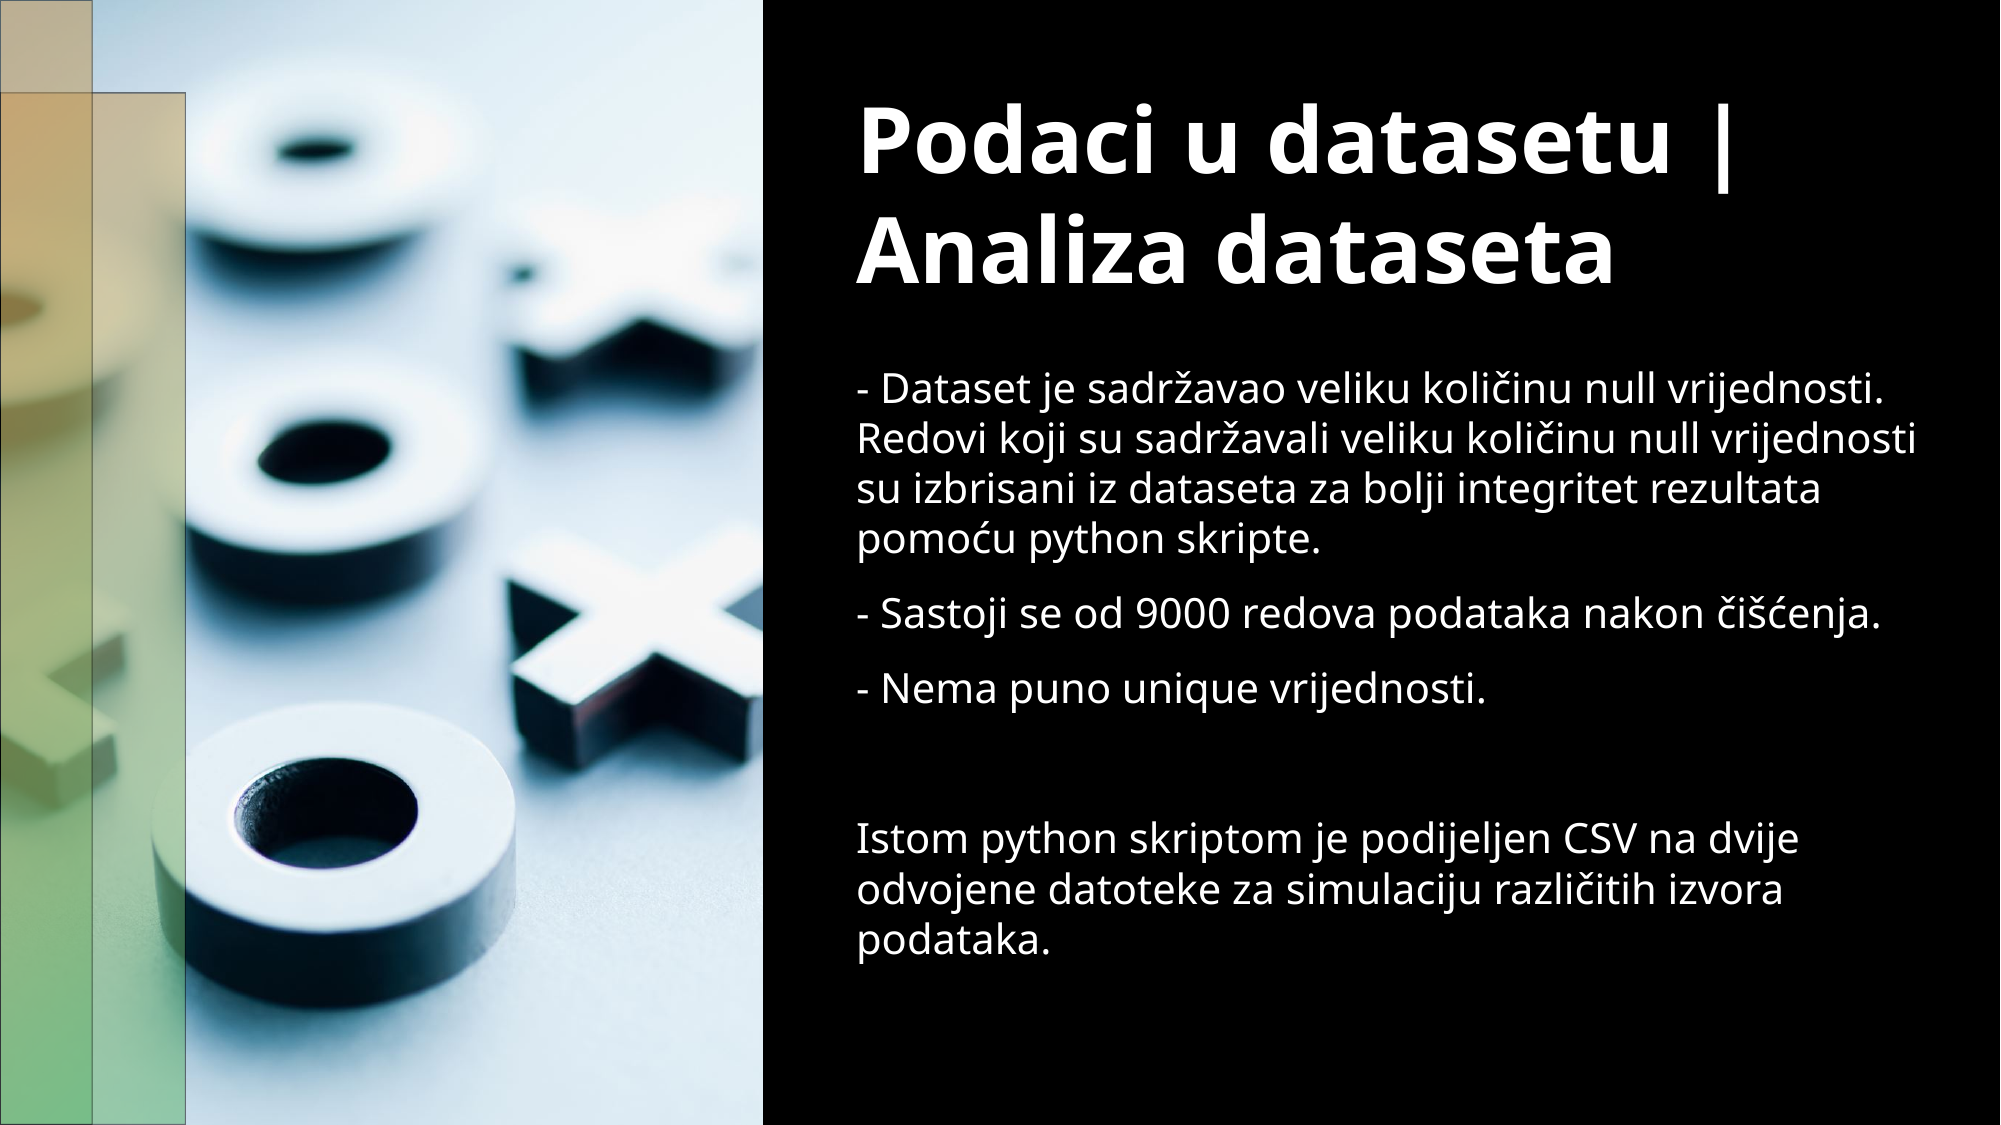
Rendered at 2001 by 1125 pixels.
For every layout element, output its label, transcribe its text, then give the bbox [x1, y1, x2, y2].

picture [0, 0, 763, 1125]
text_box [763, 0, 2000, 1125]
title Podaci u datasetu | Analiza dataseta [841, 74, 1970, 329]
list - Dataset je sadržavao veliku količinu null vrijednosti. Redovi koji su sadržavali veliku količinu null vrijednosti su izbrisani iz dataseta za bolji integritet rezultata pomoću python skripte. - Sastoji se od 9000 redova podataka nakon čišćenja. - Nema puno unique vrijednosti. Istom python skriptom je podijeljen CSV na dvije odvojene datoteke za simulaciju različitih izvora podataka. [841, 354, 1970, 999]
